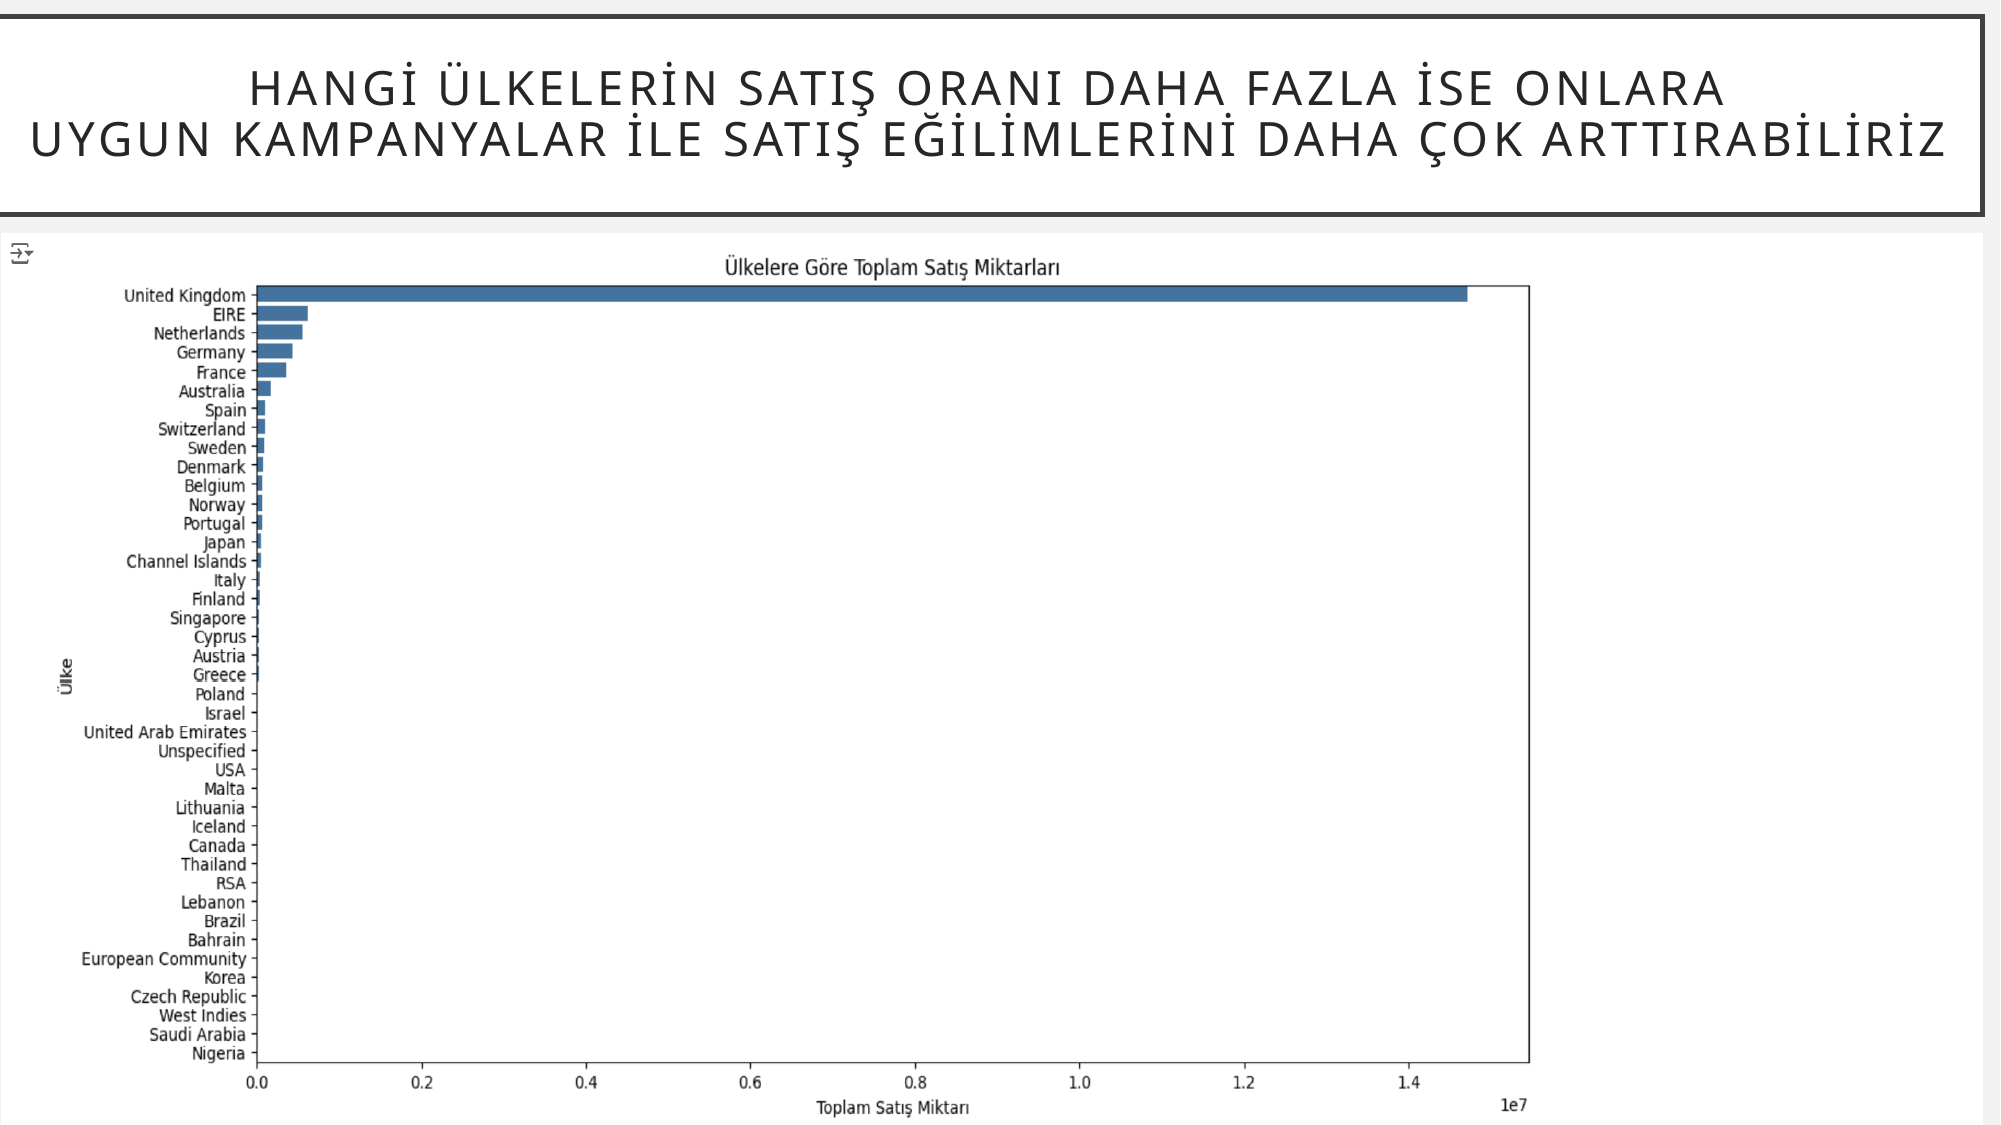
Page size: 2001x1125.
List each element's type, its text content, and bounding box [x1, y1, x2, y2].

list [1, 233, 1983, 1125]
title Hangi ülkelerin satış oranı daha fazla ise onlara uygun Kampanyalar ile satış eğilimlerini daha çok arttırabiliriz [0, 14, 1985, 217]
